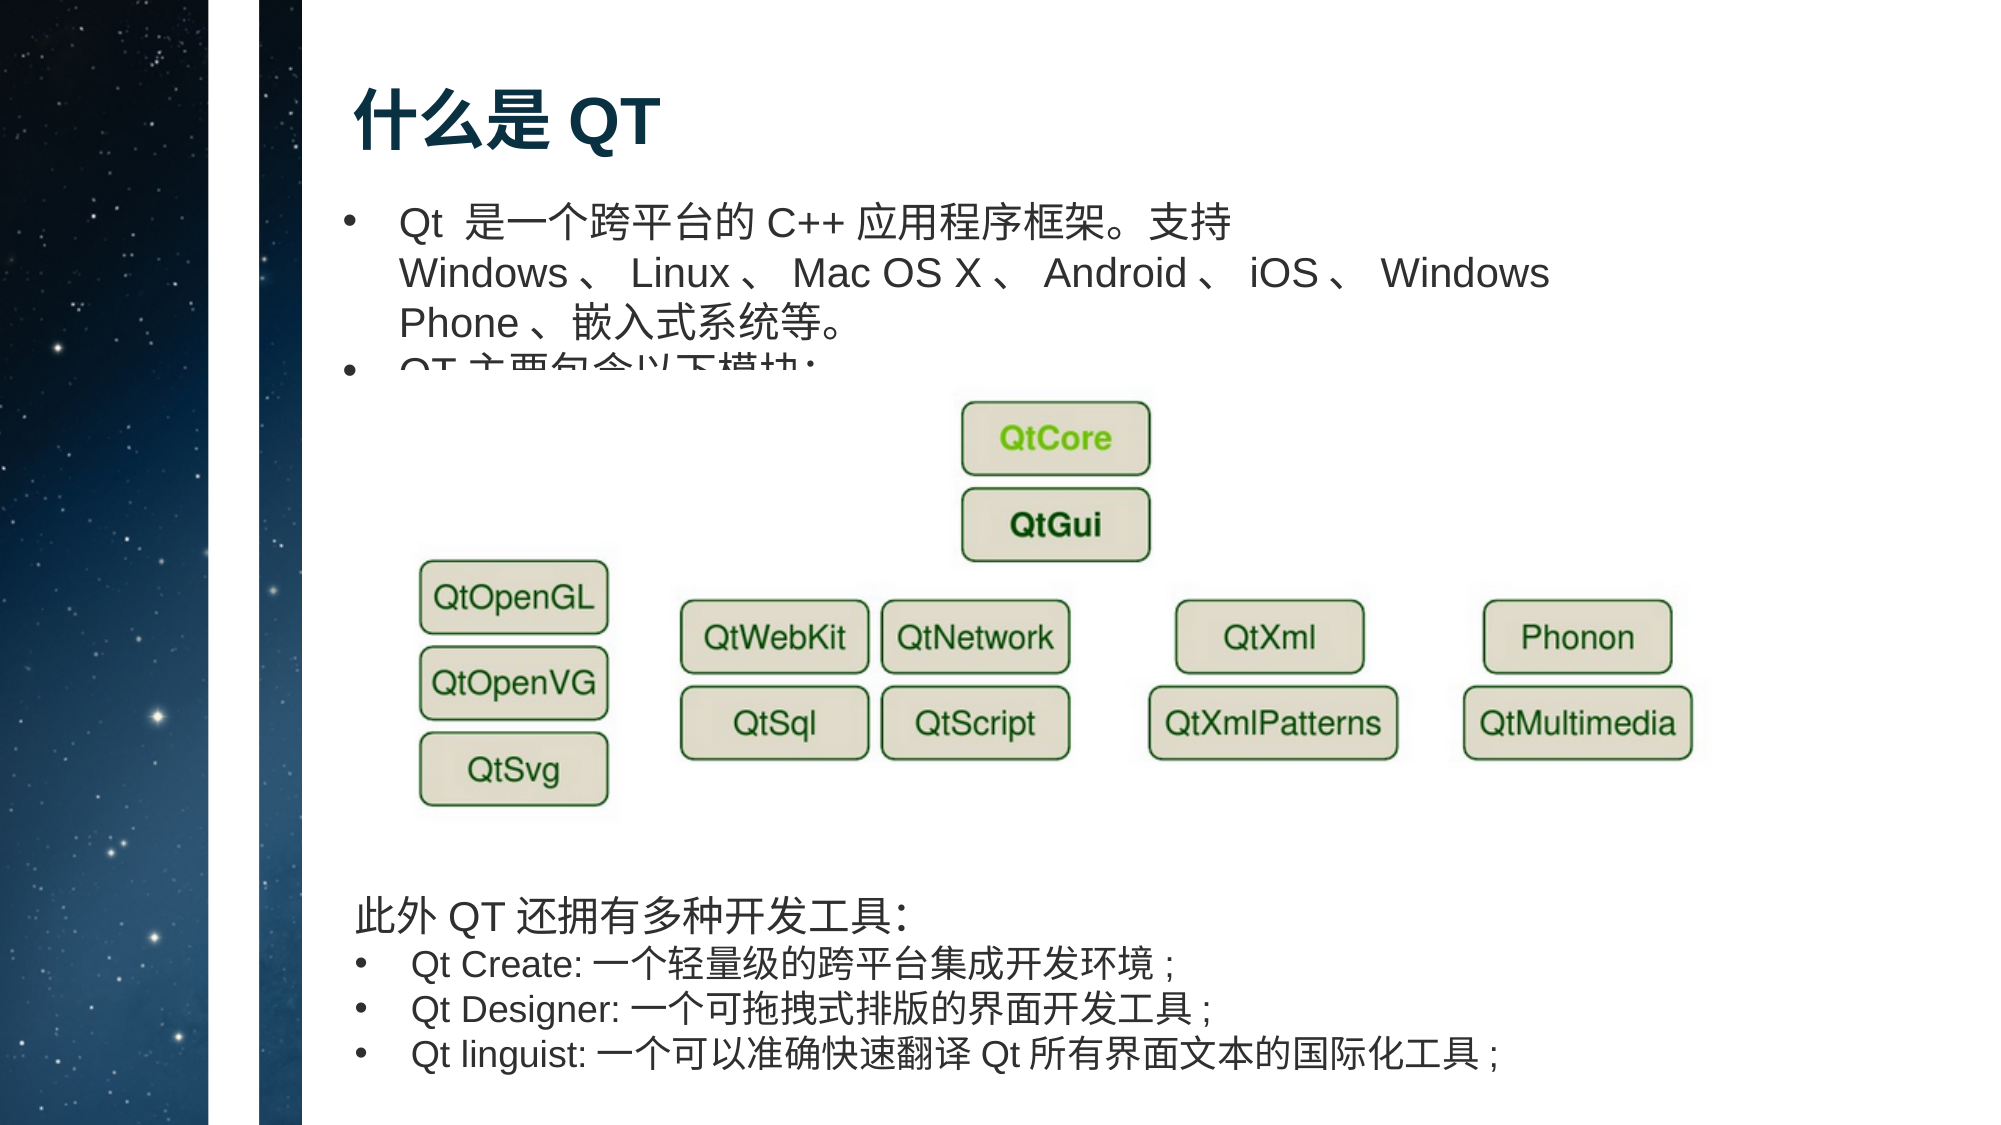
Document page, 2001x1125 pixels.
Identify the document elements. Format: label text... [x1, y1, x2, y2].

text_box 什么是QT [337, 51, 1919, 167]
picture [388, 370, 1712, 824]
picture [260, 0, 302, 1125]
picture [0, 0, 208, 1125]
text_box Qt 是一个跨平台的C++应用程序框架。支持Windows、Linux、Mac OS X、Android、iOS、Windows Phone、嵌入式系统等。 QT主要包含以下模块： [327, 188, 1699, 388]
text_box 此外QT还拥有多种开发工具： Qt Create:一个轻量级的跨平台集成开发环境; Qt Designer:一个可拖拽式排版的界面开发工具; Qt linguist:一个可以准确快速翻译Qt所有界面文本的国际化工具; [339, 882, 1896, 1082]
